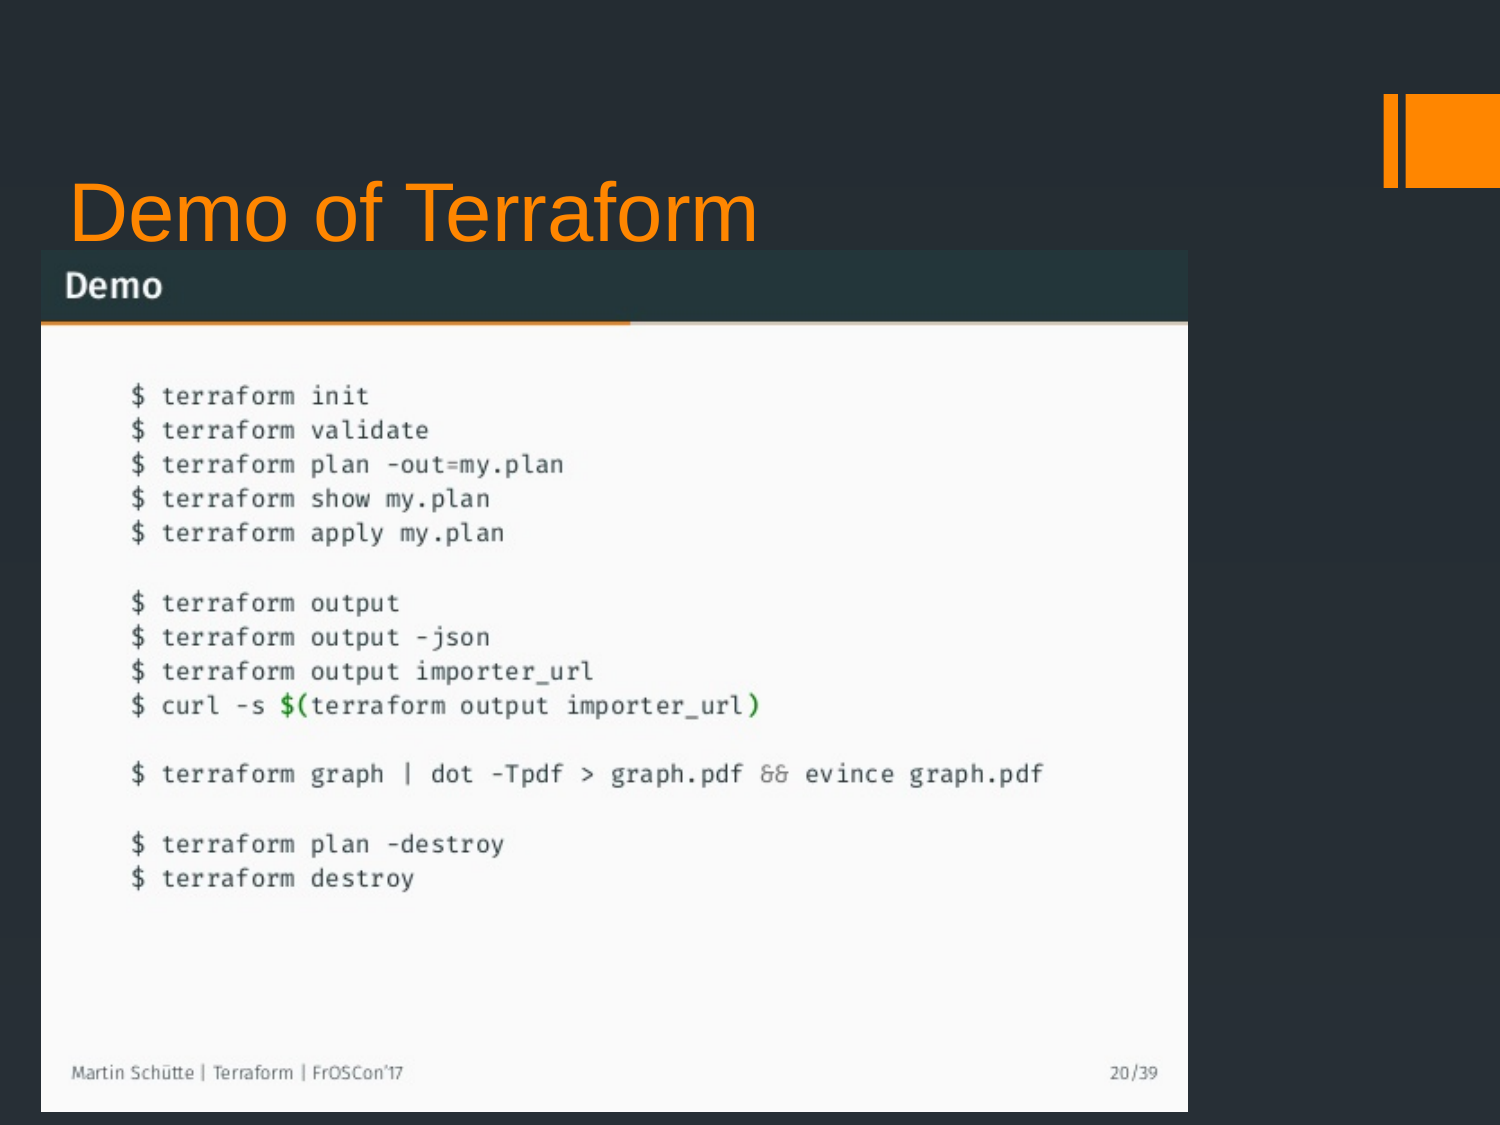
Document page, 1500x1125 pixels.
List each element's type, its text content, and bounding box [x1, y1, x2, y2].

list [40, 250, 1188, 1112]
title Demo of Terraform [53, 78, 1254, 266]
